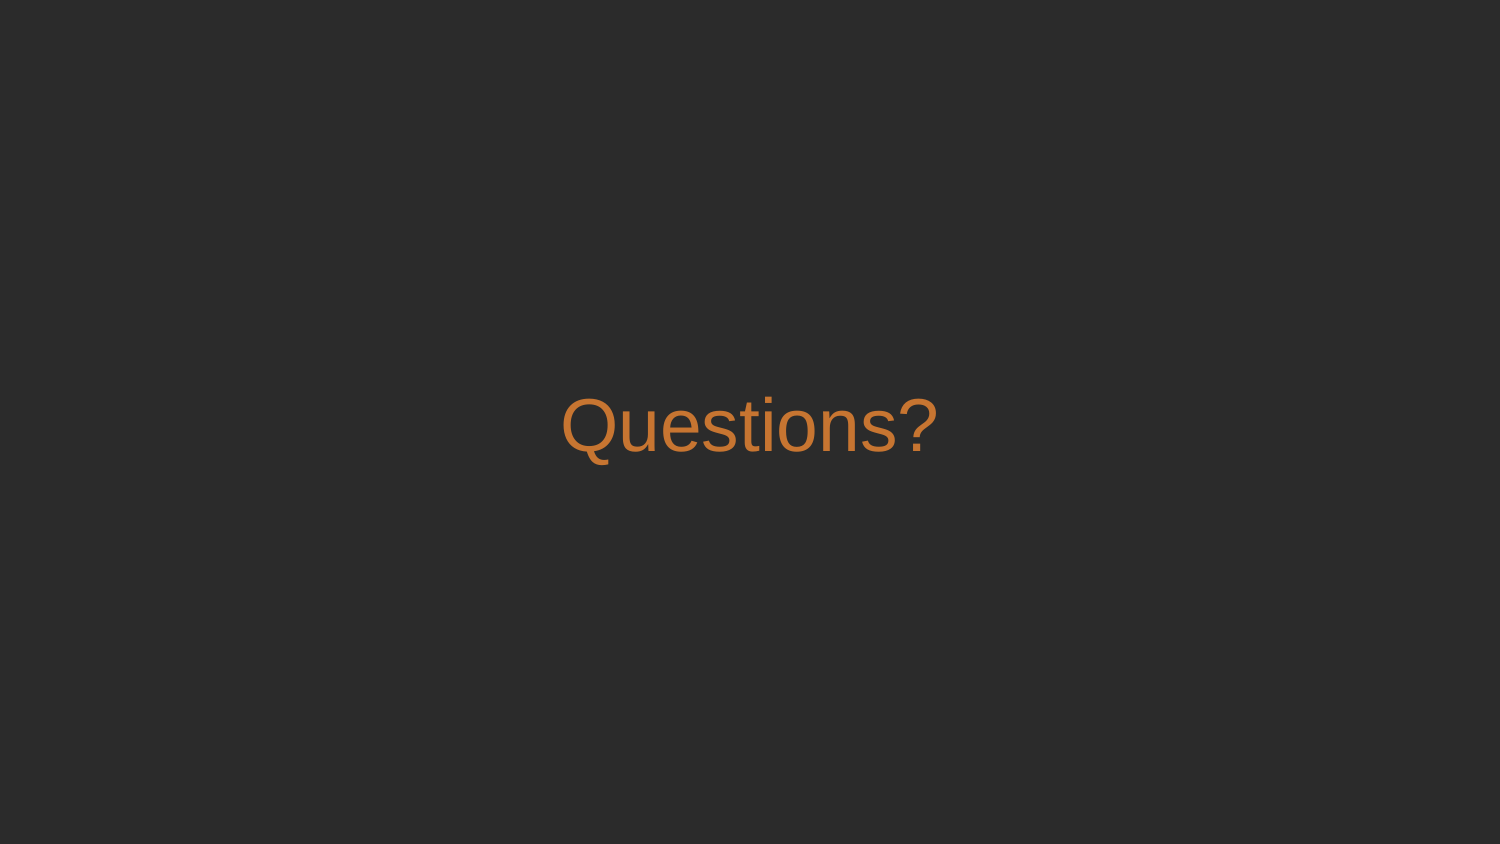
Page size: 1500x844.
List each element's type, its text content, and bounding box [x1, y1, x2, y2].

title Questions? [51, 352, 1449, 491]
